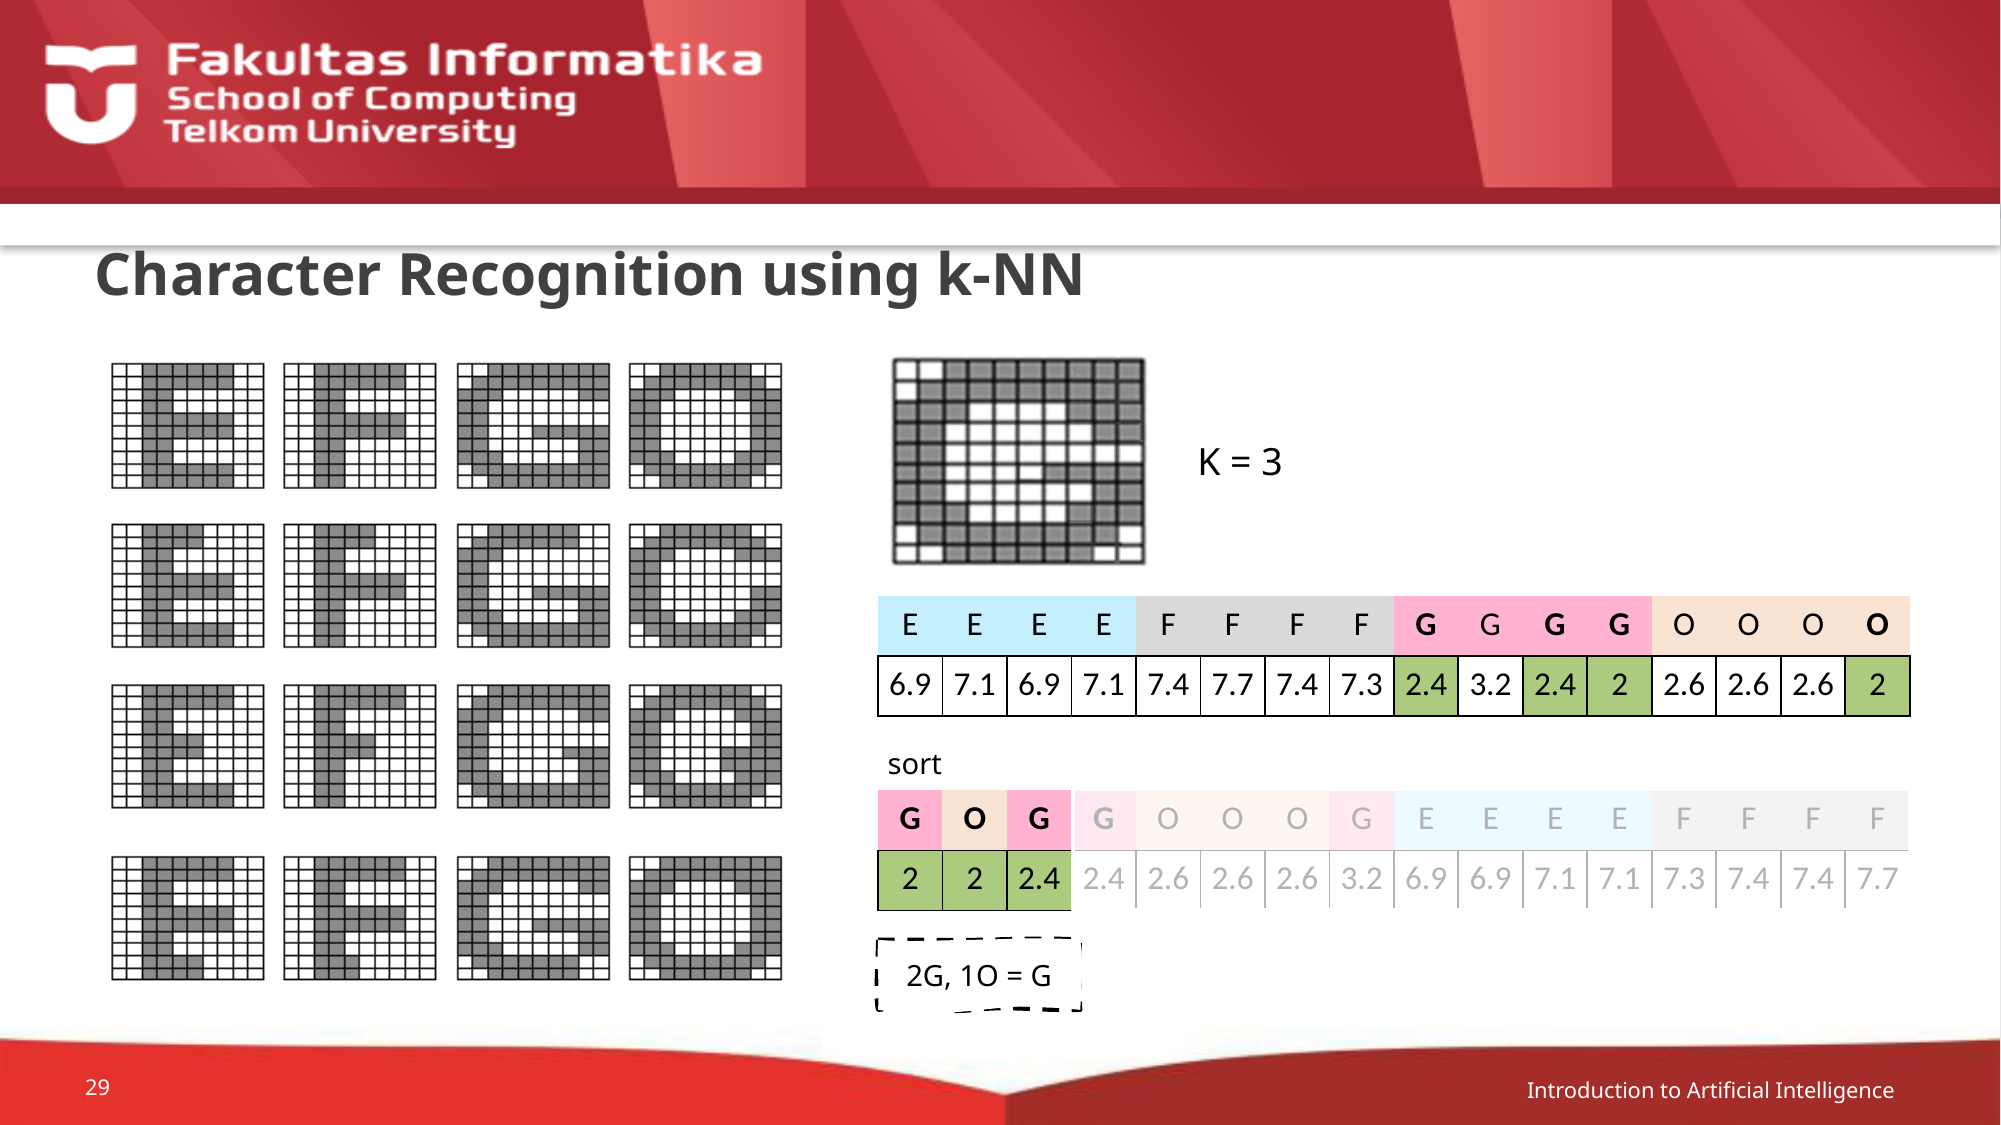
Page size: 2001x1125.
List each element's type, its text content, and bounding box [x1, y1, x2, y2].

table_cell 2.4 [1395, 657, 1457, 715]
table_header G [1458, 596, 1523, 655]
table_cell 2 [943, 851, 1006, 910]
slide_number 29 [85, 1058, 164, 1119]
text_box K = 3 [1182, 430, 1322, 491]
table_header E [1071, 596, 1136, 655]
title Character Recognition using k-NN [79, 219, 1901, 325]
table_header E [942, 596, 1007, 655]
table_cell 6.9 [1008, 657, 1071, 715]
table_header O [1845, 596, 1910, 655]
table_cell 2.6 [1717, 657, 1780, 715]
table_header O [1781, 596, 1845, 655]
table_cell 2.4 [1008, 851, 1071, 910]
text_box [1071, 787, 1912, 912]
table_header F [1136, 596, 1200, 655]
table_cell 2.6 [1653, 657, 1715, 715]
table_cell 7.4 [1266, 657, 1329, 715]
table_header O [1716, 596, 1781, 655]
table_cell 2 [1846, 657, 1909, 715]
table_header G [1007, 790, 1071, 850]
picture [0, 0, 2001, 1125]
table_cell 3.2 [1459, 657, 1522, 715]
table_header F [1329, 596, 1394, 655]
text_box sort [870, 738, 959, 789]
table_cell 7.4 [1137, 657, 1200, 715]
table_cell 7.1 [1072, 657, 1135, 715]
table_header E [1007, 596, 1071, 655]
text_box 2G, 1O = G [874, 936, 1083, 1014]
picture [107, 357, 787, 997]
table_cell 2.4 [1524, 657, 1586, 715]
table_header F [1265, 596, 1329, 655]
table_header E [878, 596, 942, 655]
table_header F [1200, 596, 1265, 655]
picture [888, 353, 1149, 570]
table_header G [1523, 596, 1587, 655]
table_cell 2.6 [1782, 657, 1844, 715]
table_header O [942, 790, 1007, 850]
table_header G [878, 790, 942, 850]
list Introduction to Artificial Intelligence [1185, 1058, 1911, 1119]
table_cell 2 [879, 851, 942, 910]
table_header G [1587, 596, 1652, 655]
table_header O [1652, 596, 1716, 655]
table_cell 7.1 [943, 657, 1006, 715]
table_cell 7.7 [1201, 657, 1264, 715]
table_cell 2 [1588, 657, 1651, 715]
table_header G [1394, 596, 1458, 655]
table_cell 7.3 [1330, 657, 1393, 715]
table_cell 6.9 [879, 657, 942, 715]
